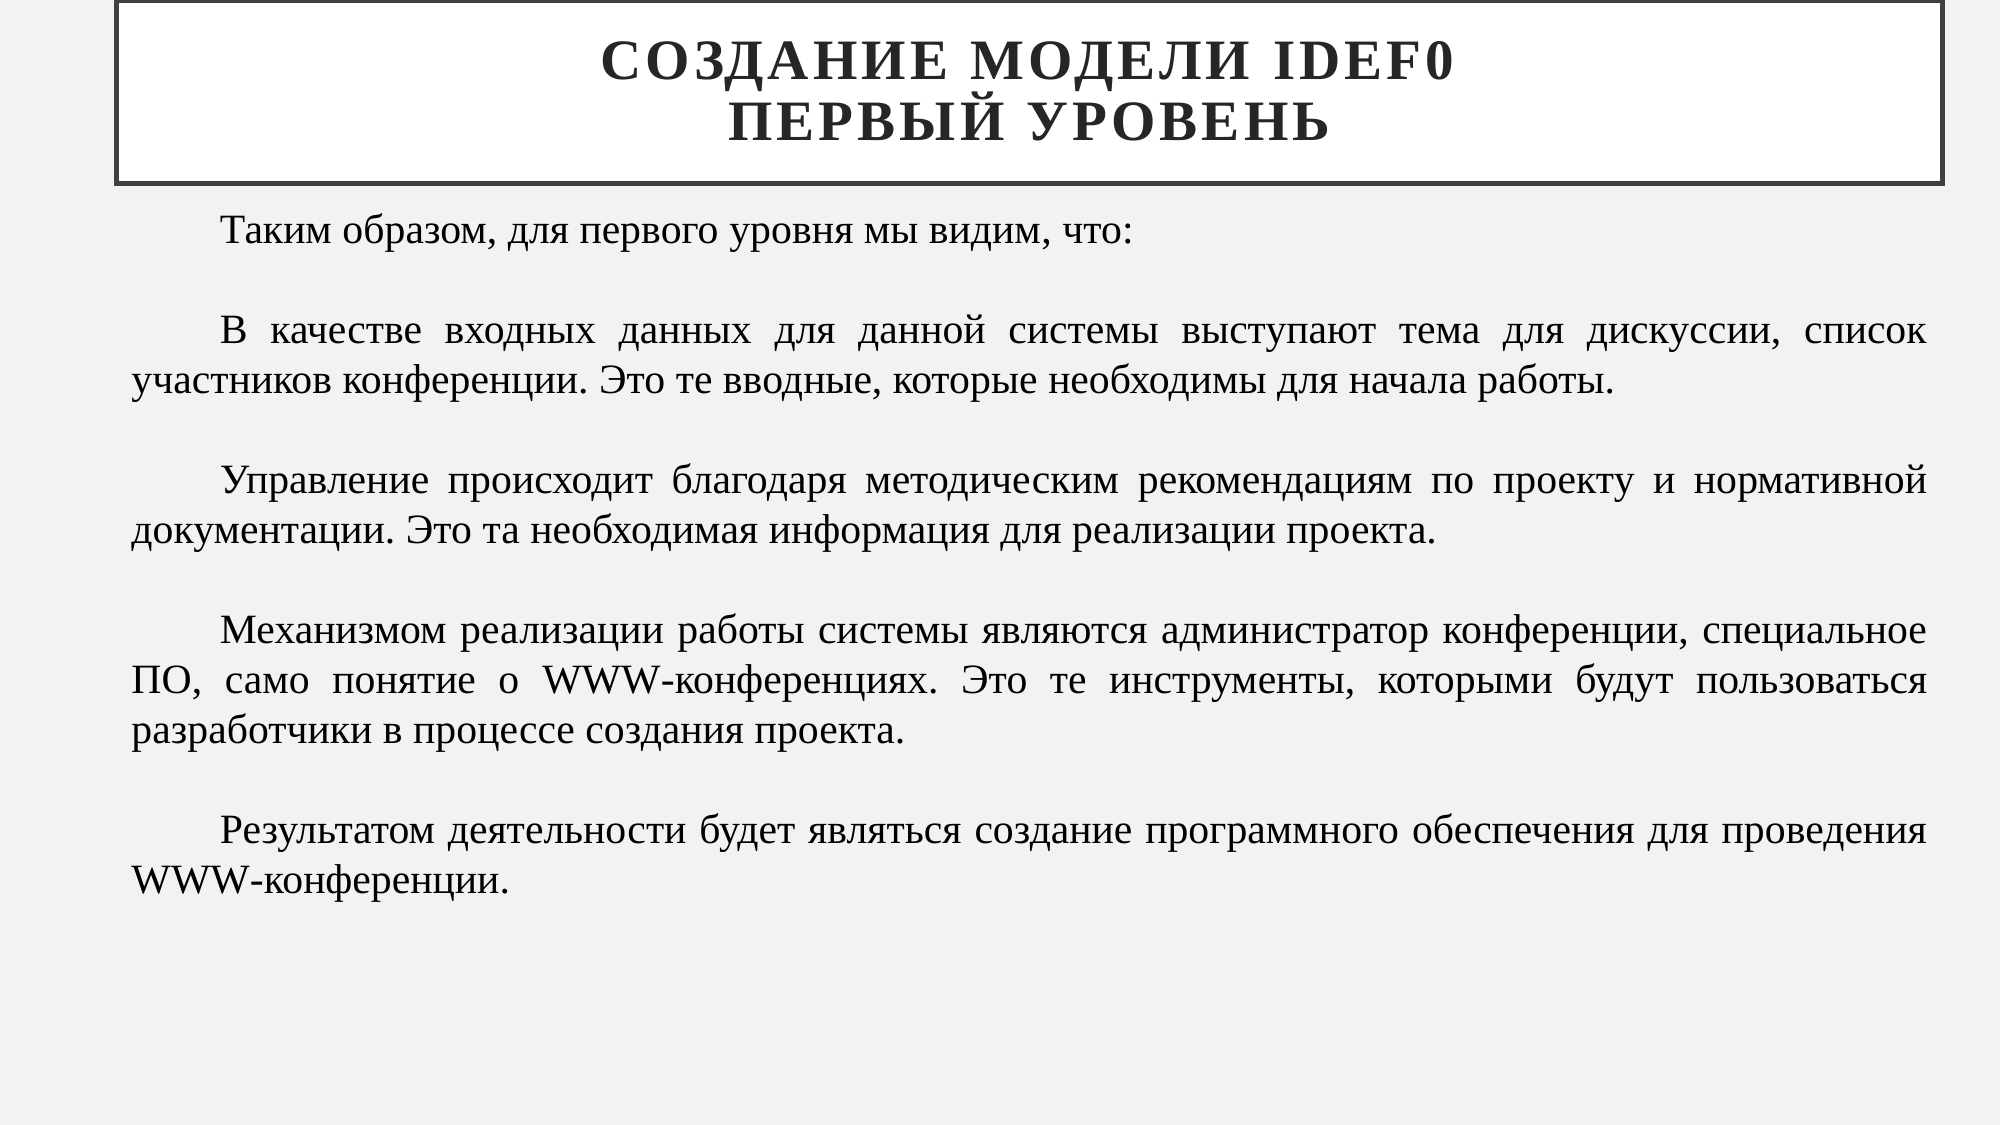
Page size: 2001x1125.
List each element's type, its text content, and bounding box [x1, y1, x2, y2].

title Создание модели IDEF0 Первый уровень [114, 0, 1945, 186]
text_box Таким образом, для первого уровня мы видим, что: В качестве входных данных для данной системы выступают тема для дискуссии, список участников конференции. Это те вводные, которые необходимы для начала работы. Управление происходит благодаря методическим рекомендациям по проекту и нормативной документации. Это та необходимая информация для реализации проекта. Механизмом реализации работы системы являются администратор конференции, специальное ПО, само понятие о WWW-конференциях. Это те инструменты, которыми будут пользоваться разработчики в процессе создания проекта. Результатом деятельности будет являться создание программного обеспечения для проведения WWW-конференции. [116, 194, 1943, 910]
